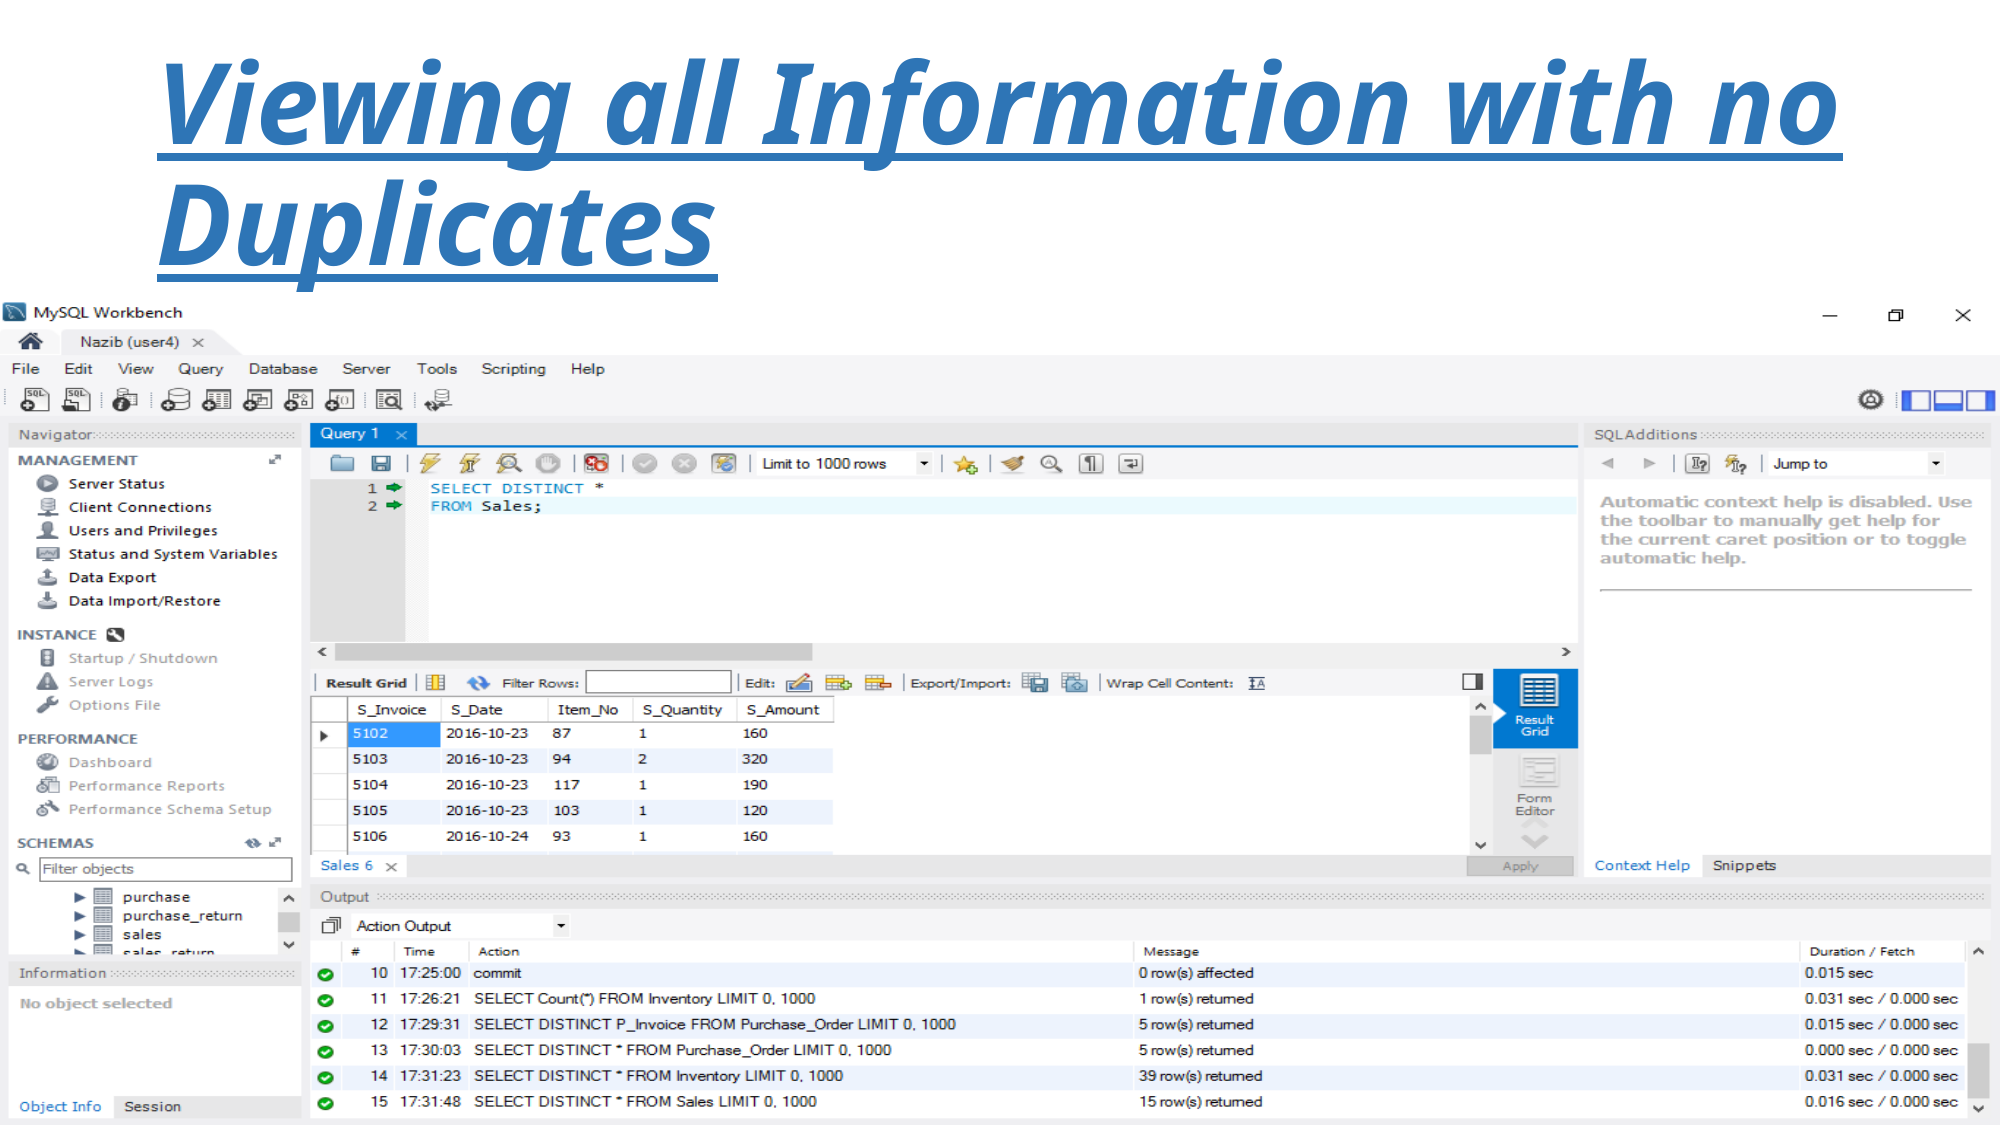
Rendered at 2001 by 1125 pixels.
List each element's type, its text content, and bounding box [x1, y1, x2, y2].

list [0, 299, 2000, 1125]
title Viewing all Information with no Duplicates [137, 39, 1863, 298]
